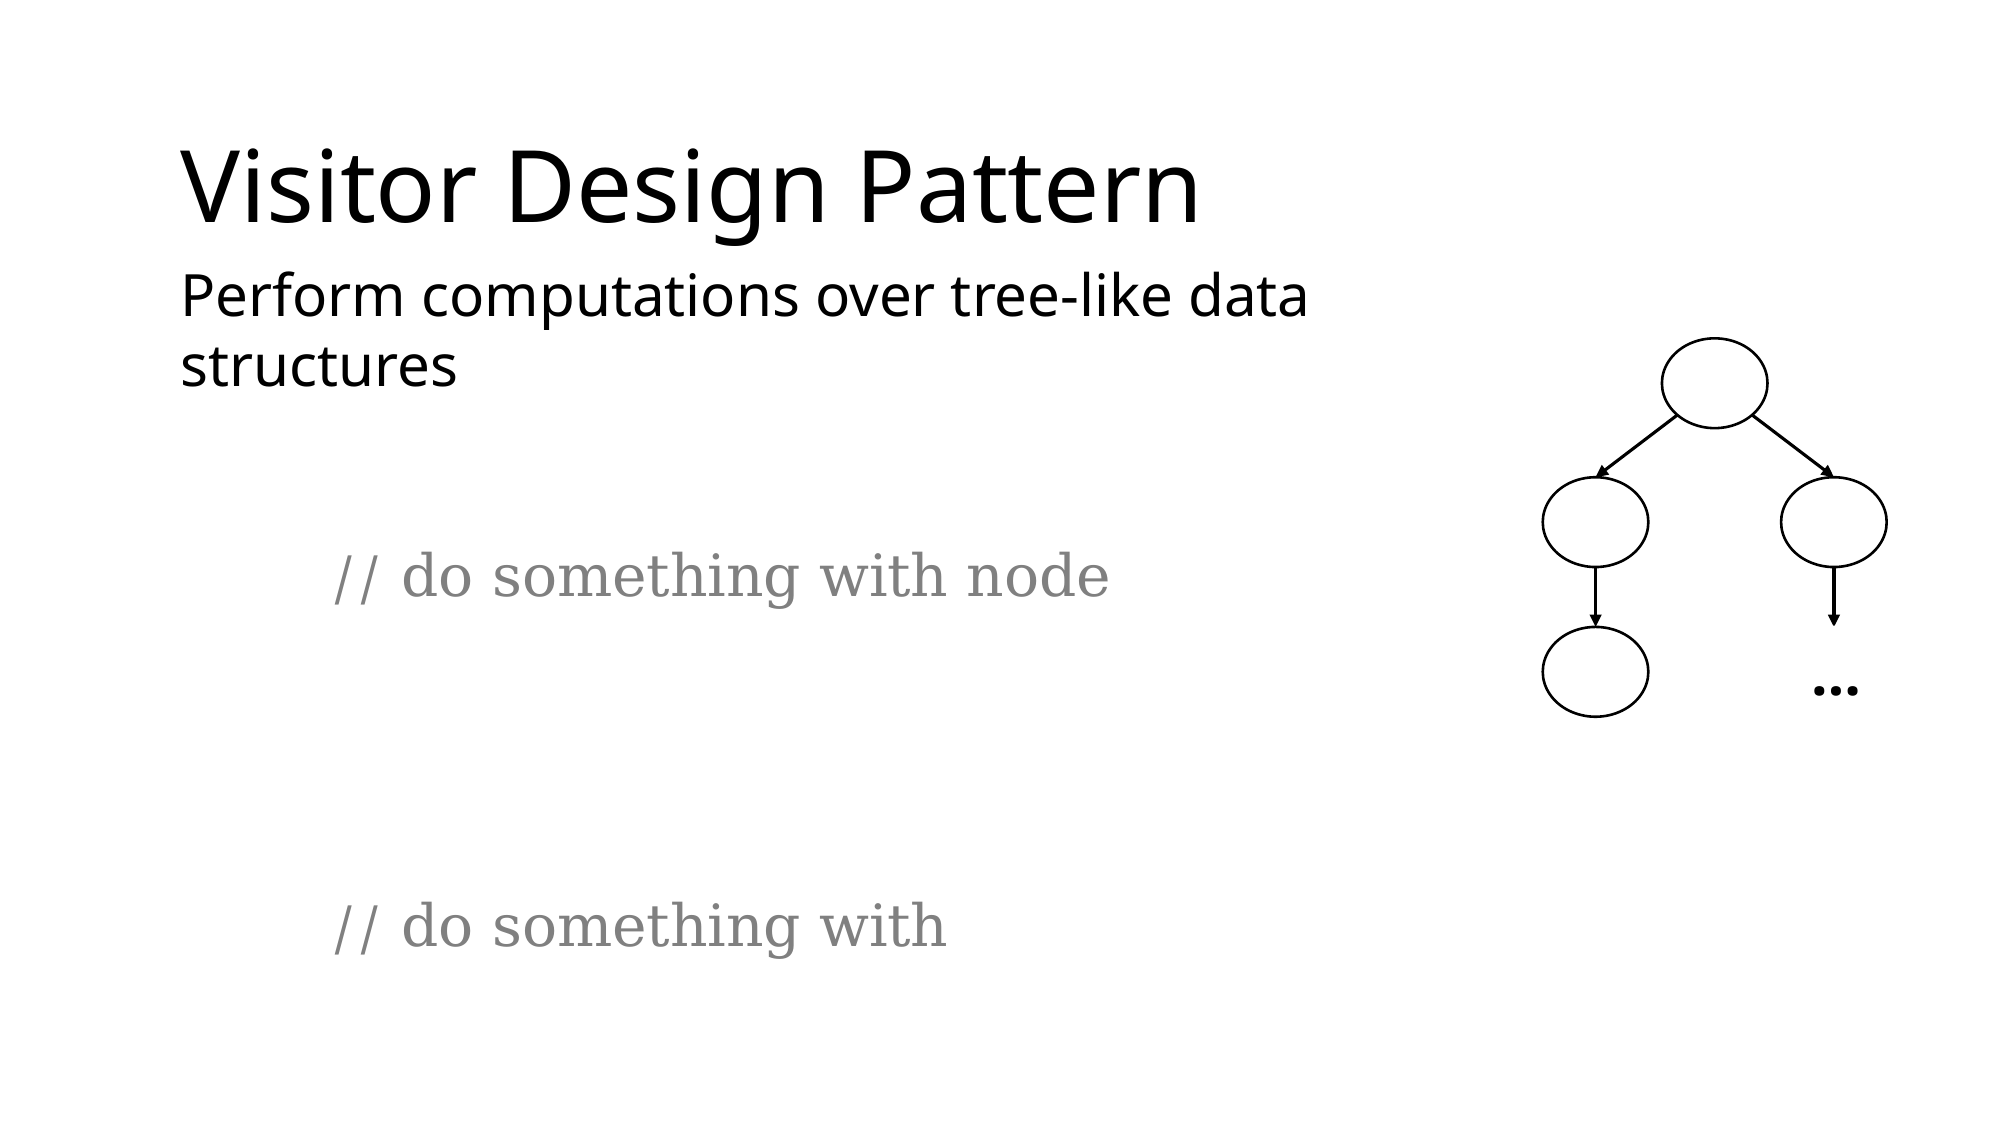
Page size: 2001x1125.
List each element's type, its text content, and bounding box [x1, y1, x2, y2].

text_box Visitor Design Pattern [165, 114, 1829, 250]
text_box [1834, 625, 1841, 631]
text_box [1541, 625, 1650, 719]
text_box … [1779, 625, 1888, 719]
text_box [1660, 337, 1769, 430]
text_box [1541, 476, 1650, 569]
text_box [1751, 414, 1835, 478]
text_box [1779, 476, 1888, 569]
text_box [1595, 414, 1678, 478]
